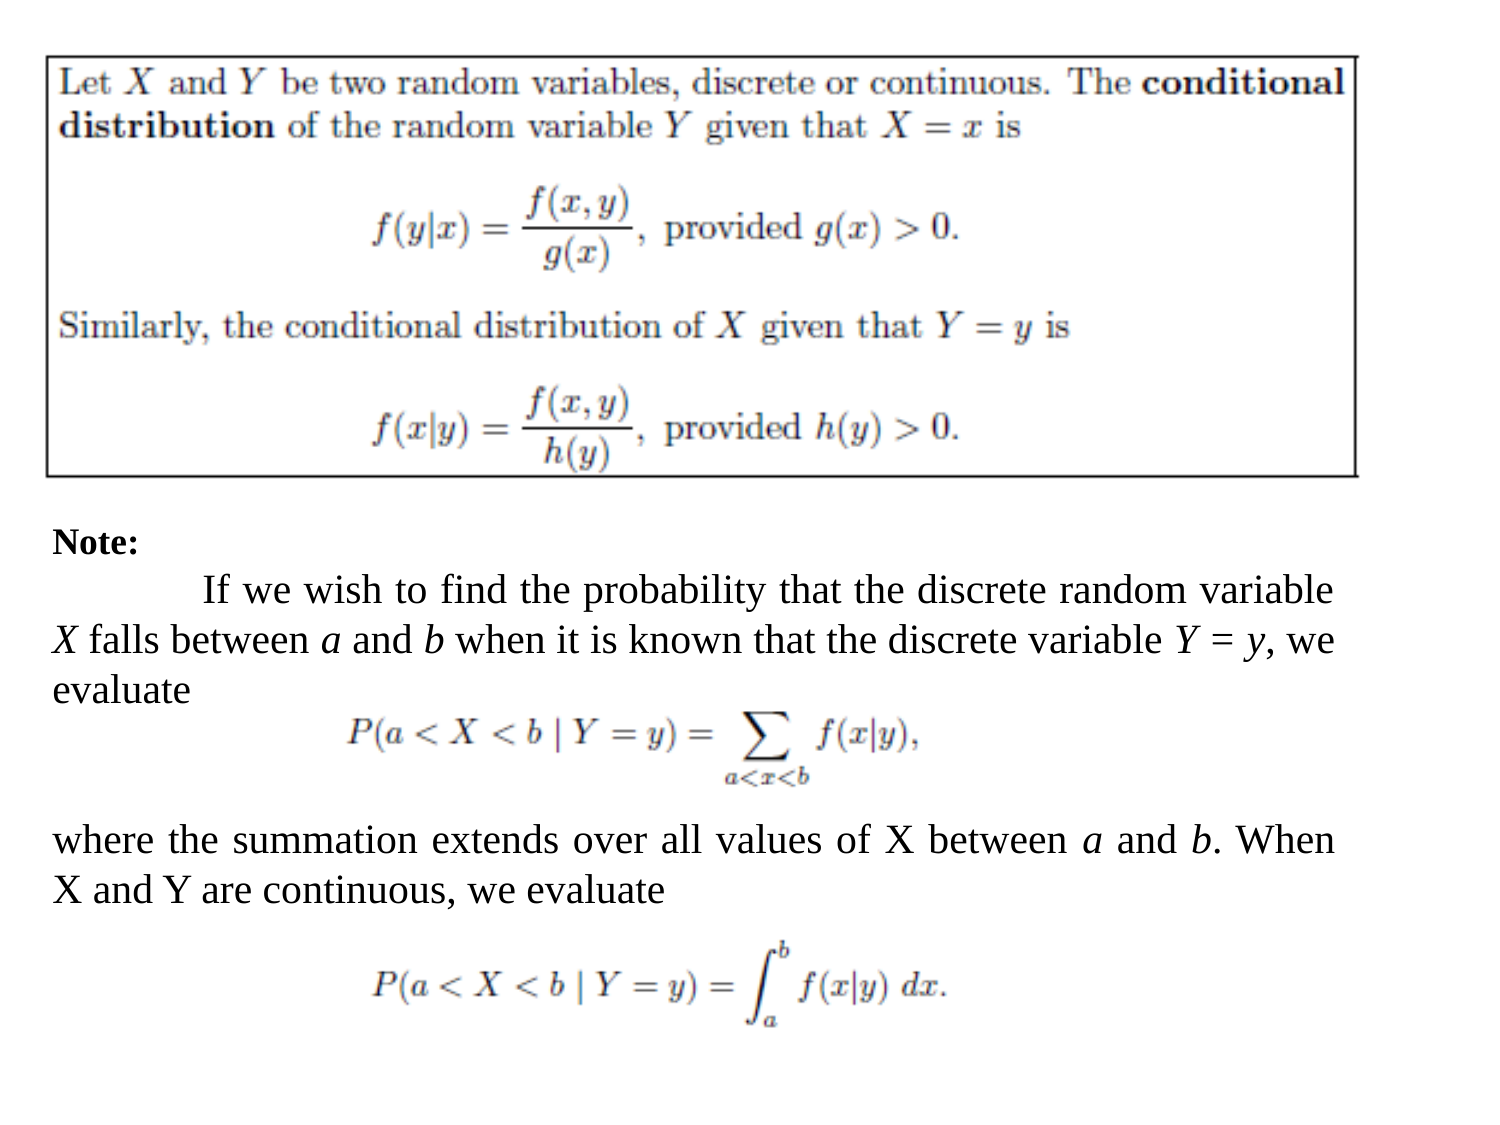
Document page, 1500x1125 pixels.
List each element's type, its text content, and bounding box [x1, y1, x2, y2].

picture [322, 676, 938, 810]
text_box Note: If we wish to find the probability that the discrete random variable X falls between a and b when it is known that the discrete variable Y = y, we evaluate where the summation extends over all values of X between a and b. When X and Y are continuous, we evaluate [37, 509, 1350, 920]
picture [358, 923, 966, 1051]
picture [37, 49, 1375, 488]
